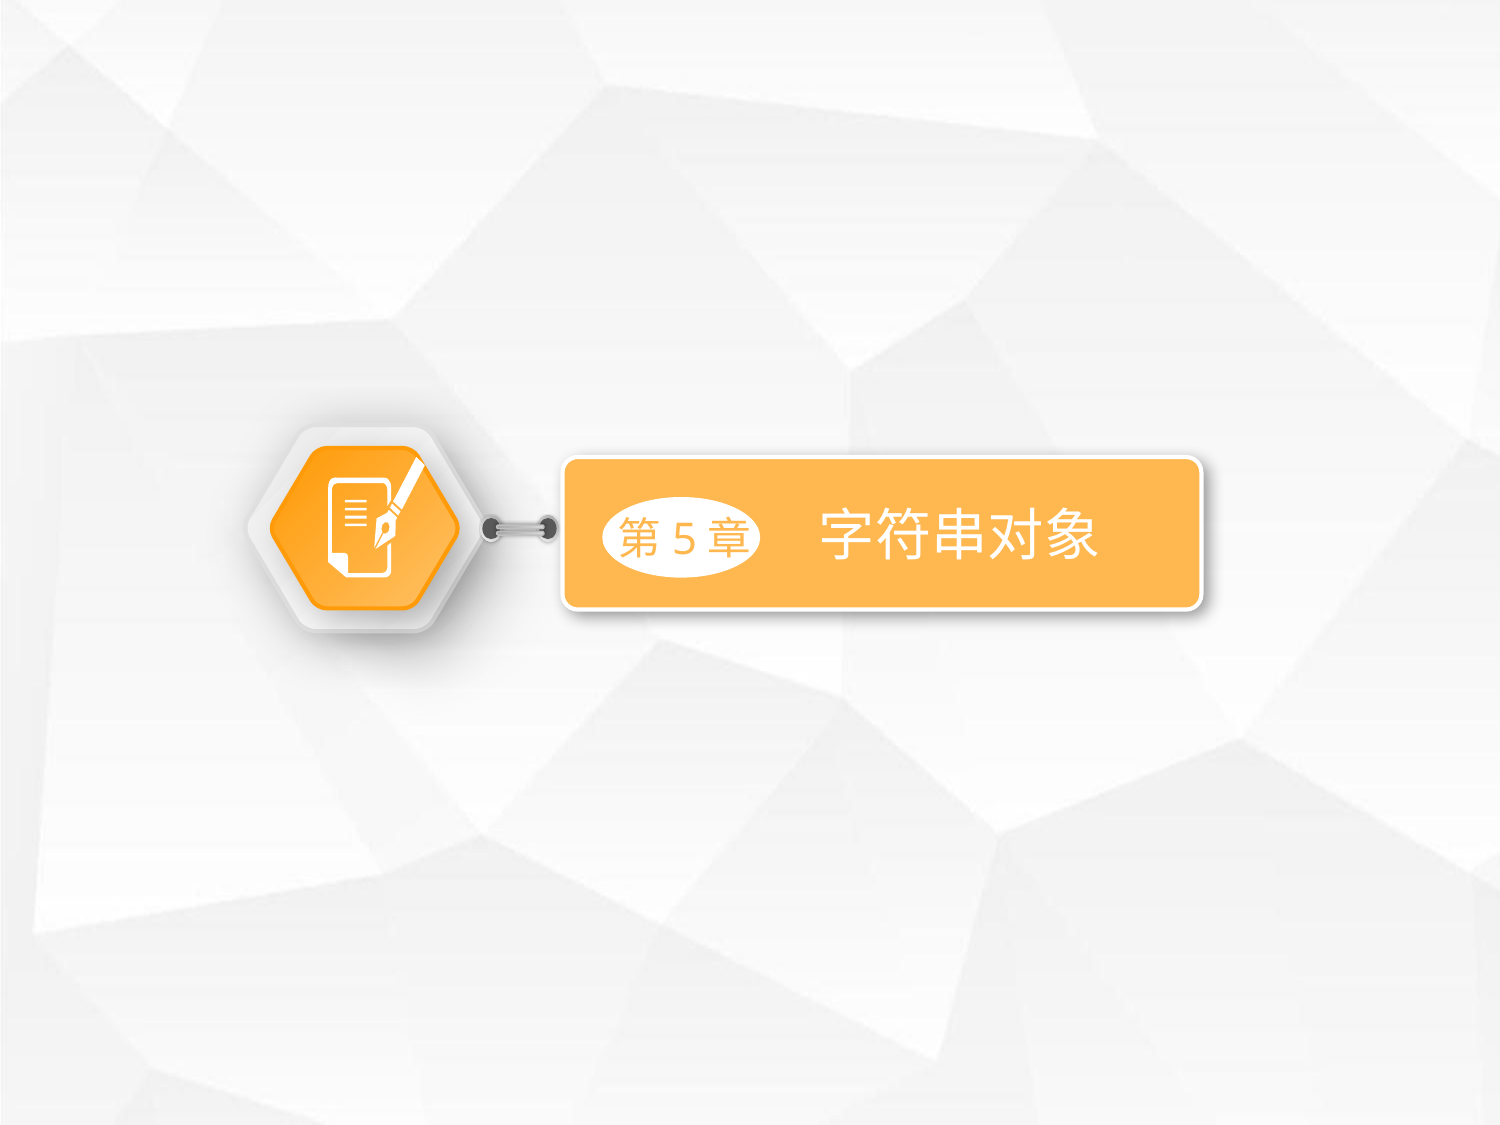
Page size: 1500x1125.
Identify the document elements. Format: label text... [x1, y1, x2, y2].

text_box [566, 496, 803, 578]
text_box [327, 456, 426, 579]
picture [0, 0, 1500, 1125]
text_box 字符串对象 [684, 492, 1235, 575]
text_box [480, 515, 503, 542]
text_box [565, 454, 1204, 495]
text_box [565, 575, 1204, 612]
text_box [537, 515, 559, 542]
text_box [244, 403, 560, 742]
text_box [496, 524, 545, 536]
